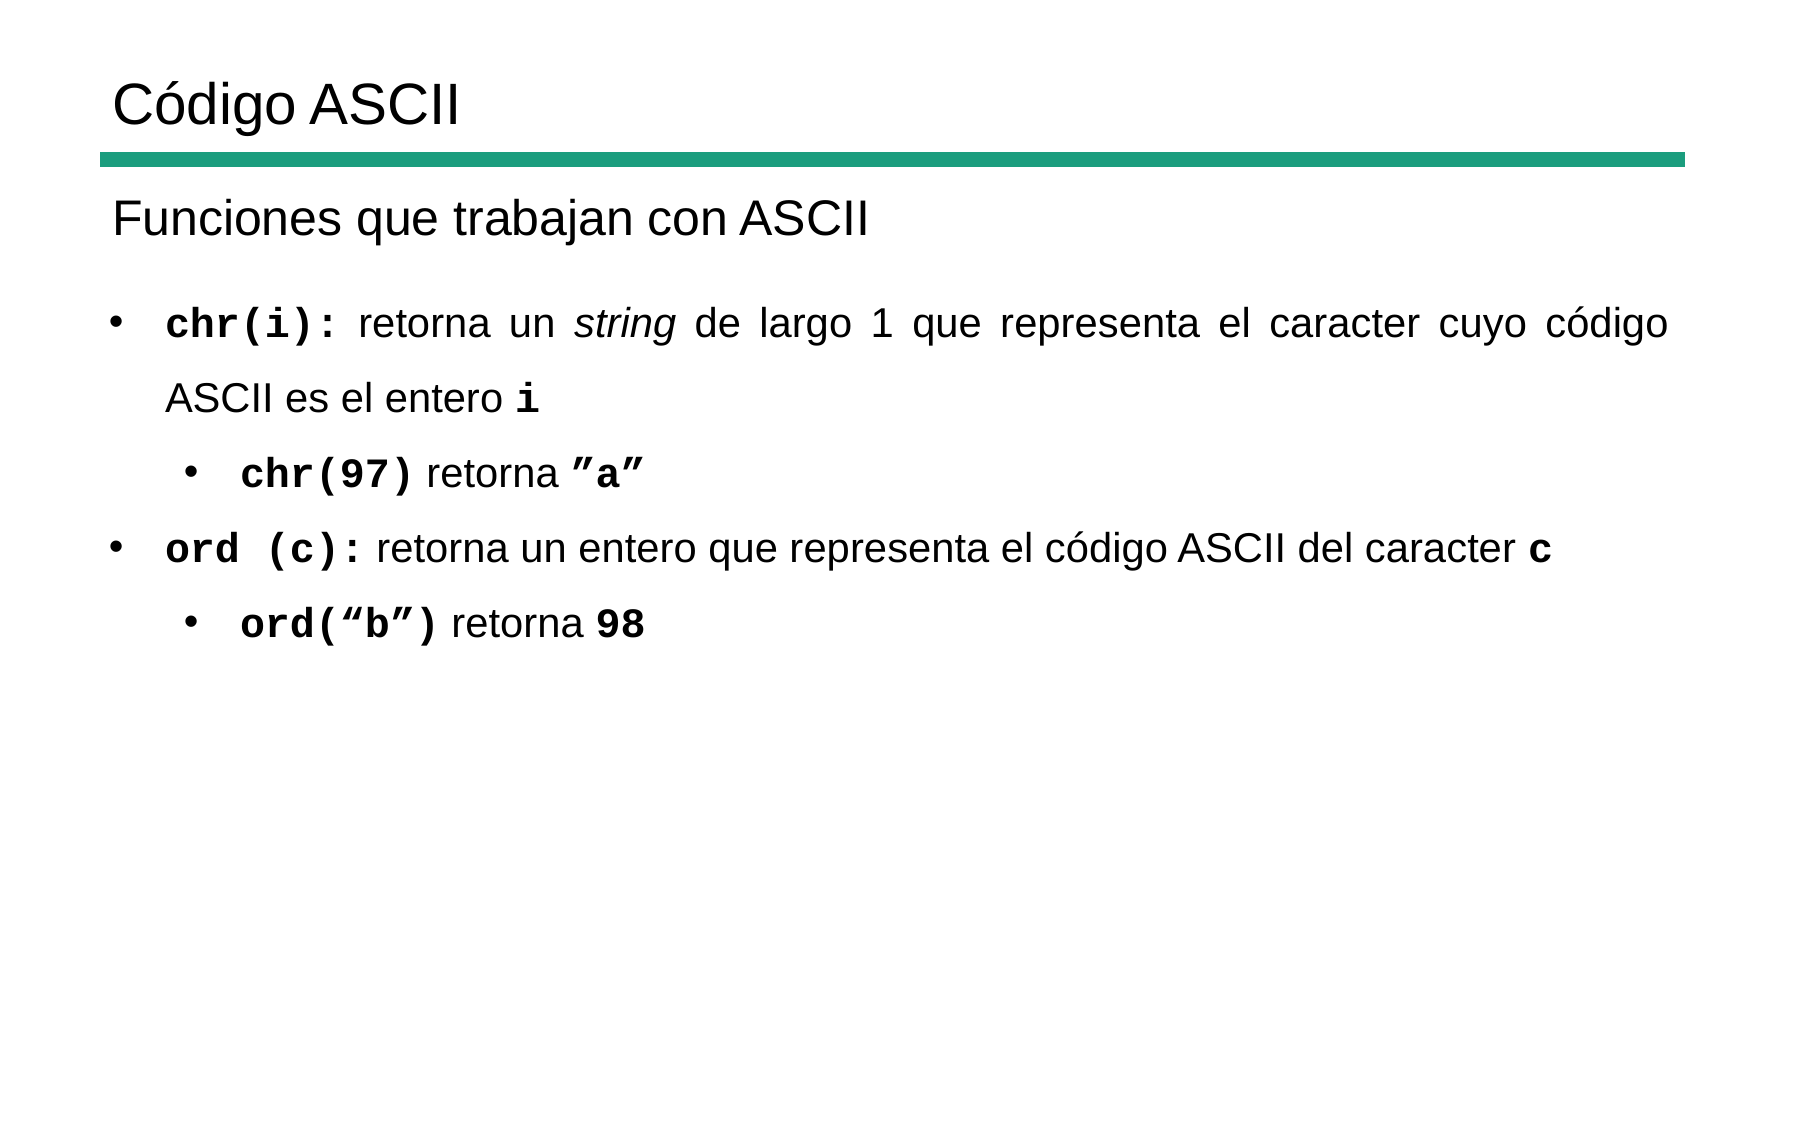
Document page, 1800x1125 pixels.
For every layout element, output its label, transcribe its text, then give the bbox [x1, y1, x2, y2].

text_box Código ASCII [97, 59, 1688, 144]
text_box [95, 148, 1689, 171]
text_box chr(i): retorna un string de largo 1 que representa el caracter cuyo código ASCII es el entero i chr(97) retorna ”a” ord (c): retorna un entero que representa el código ASCII del caracter c ord(“b”) retorna 98 [94, 263, 1684, 654]
text_box Funciones que trabajan con ASCII [97, 178, 1688, 254]
